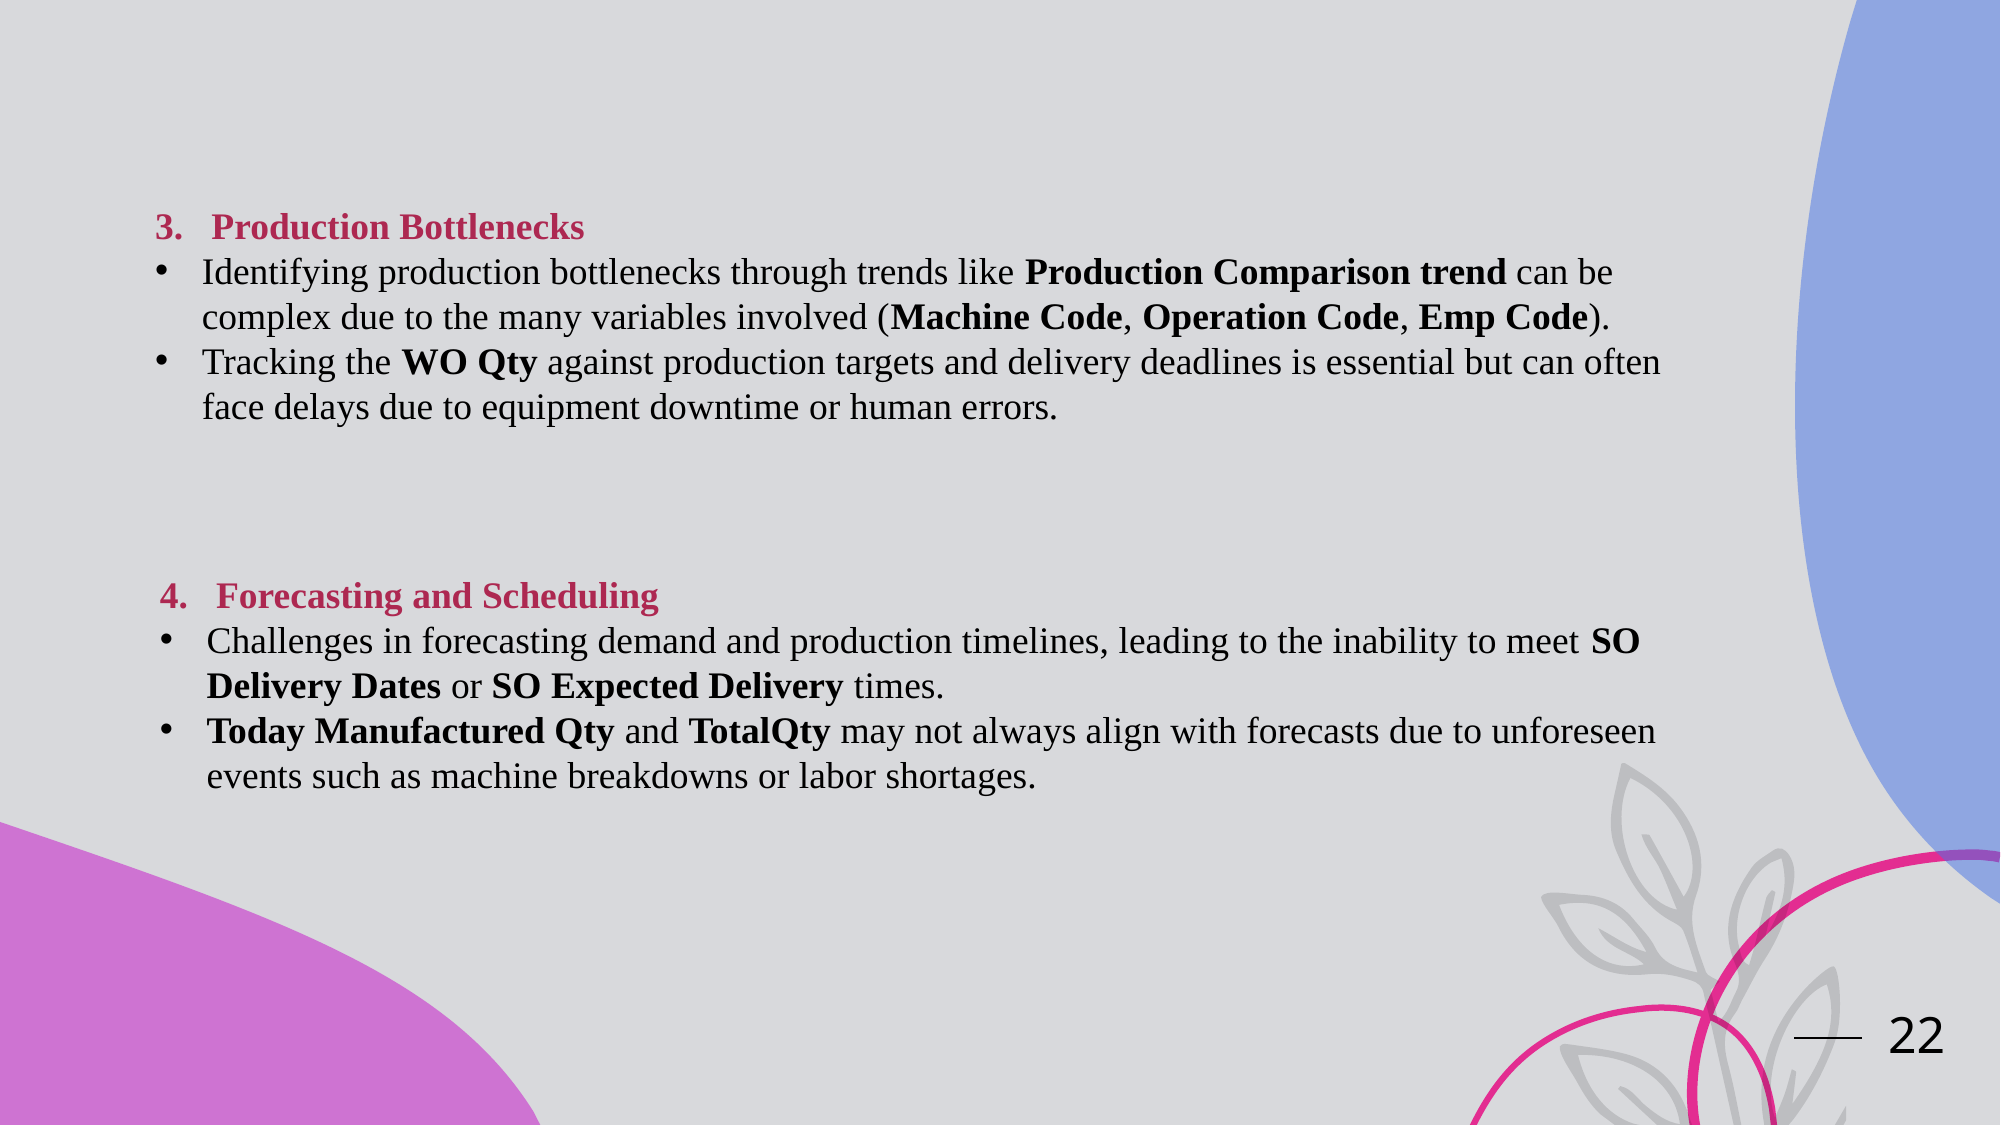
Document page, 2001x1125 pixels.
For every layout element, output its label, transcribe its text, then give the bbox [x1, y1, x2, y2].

text_box Forecasting and Scheduling Challenges in forecasting demand and production timelines, leading to the inability to meet SO Delivery Dates or SO Expected Delivery times. Today Manufactured Qty and TotalQty may not always align with forecasts due to unforeseen events such as machine breakdowns or labor shortages. [145, 541, 1725, 804]
text_box Production Bottlenecks Identifying production bottlenecks through trends like Production Comparison trend can be complex due to the many variables involved (Machine Code, Operation Code, Emp Code). Tracking the WO Qty against production targets and delivery deadlines is essential but can often face delays due to equipment downtime or human errors. [140, 172, 1684, 435]
slide_number 22 [1862, 964, 1971, 1112]
